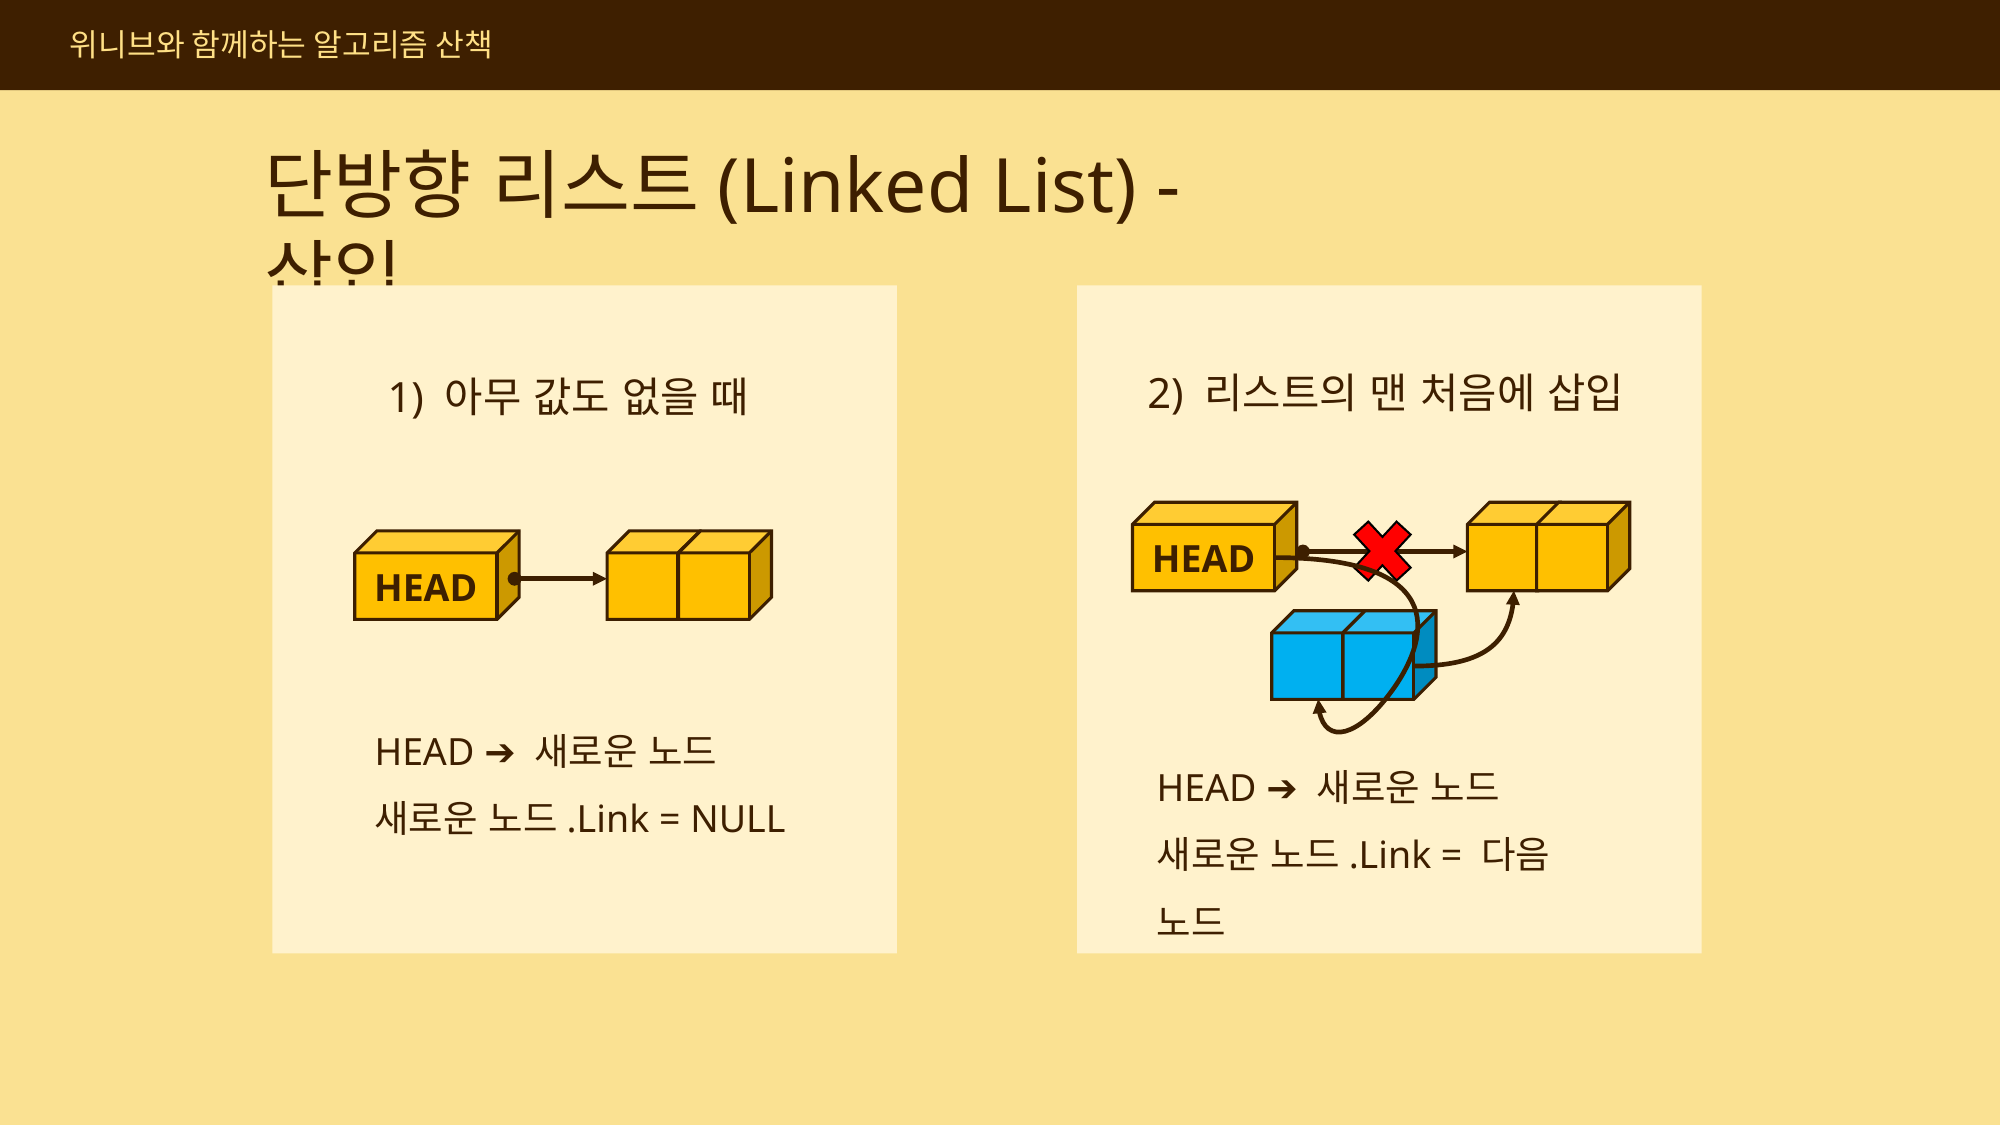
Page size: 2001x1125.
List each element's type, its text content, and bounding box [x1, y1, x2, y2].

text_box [1077, 285, 1702, 954]
text_box 단방향 리스트(Linked List) - 삽입 [249, 130, 1272, 325]
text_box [272, 285, 897, 954]
text_box [0, 0, 2000, 91]
text_box 위니브와 함께하는 알고리즘 산책 [54, 17, 805, 71]
